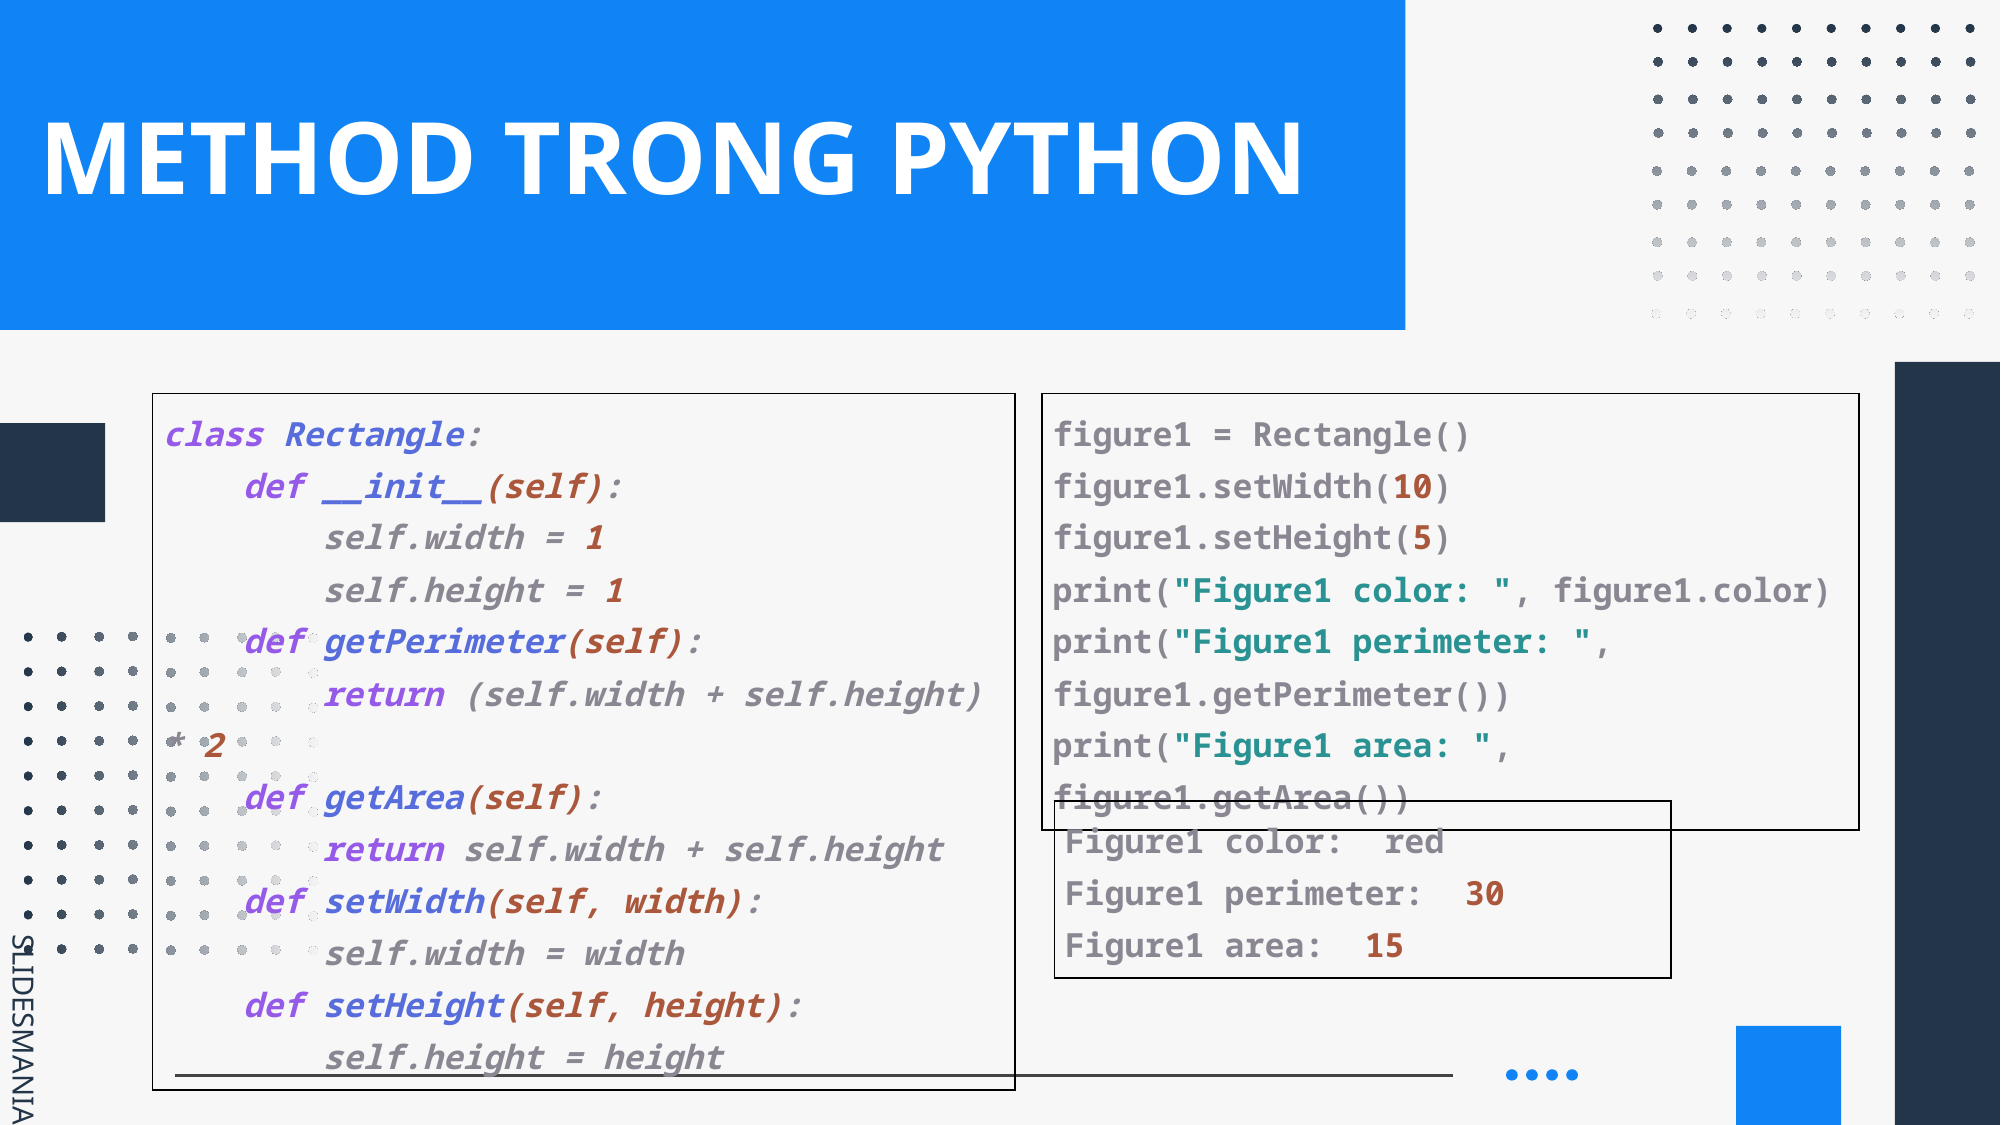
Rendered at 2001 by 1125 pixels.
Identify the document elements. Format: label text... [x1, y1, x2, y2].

title METHOD TRONG PYTHON [19, 74, 1373, 303]
table_header figure1 = Rectangle() figure1.setWidth(10) figure1.setHeight(5) print("Figure1 color: ", figure1.color) print("Figure1 perimeter: ", figure1.getPerimeter()) print("Figure1 area: ", figure1.getArea()) [1043, 394, 1858, 829]
table_header class Rectangle: def __init__(self): self.width = 1 self.height = 1 def getPerimeter(self): return (self.width + self.height) * 2 def getArea(self): return self.width + self.height def setWidth(self, width): self.width = width def setHeight(self, height): self.height = height [153, 394, 1014, 1089]
table_header Figure1 color: red Figure1 perimeter: 30 Figure1 area: 15 [1055, 802, 1670, 977]
